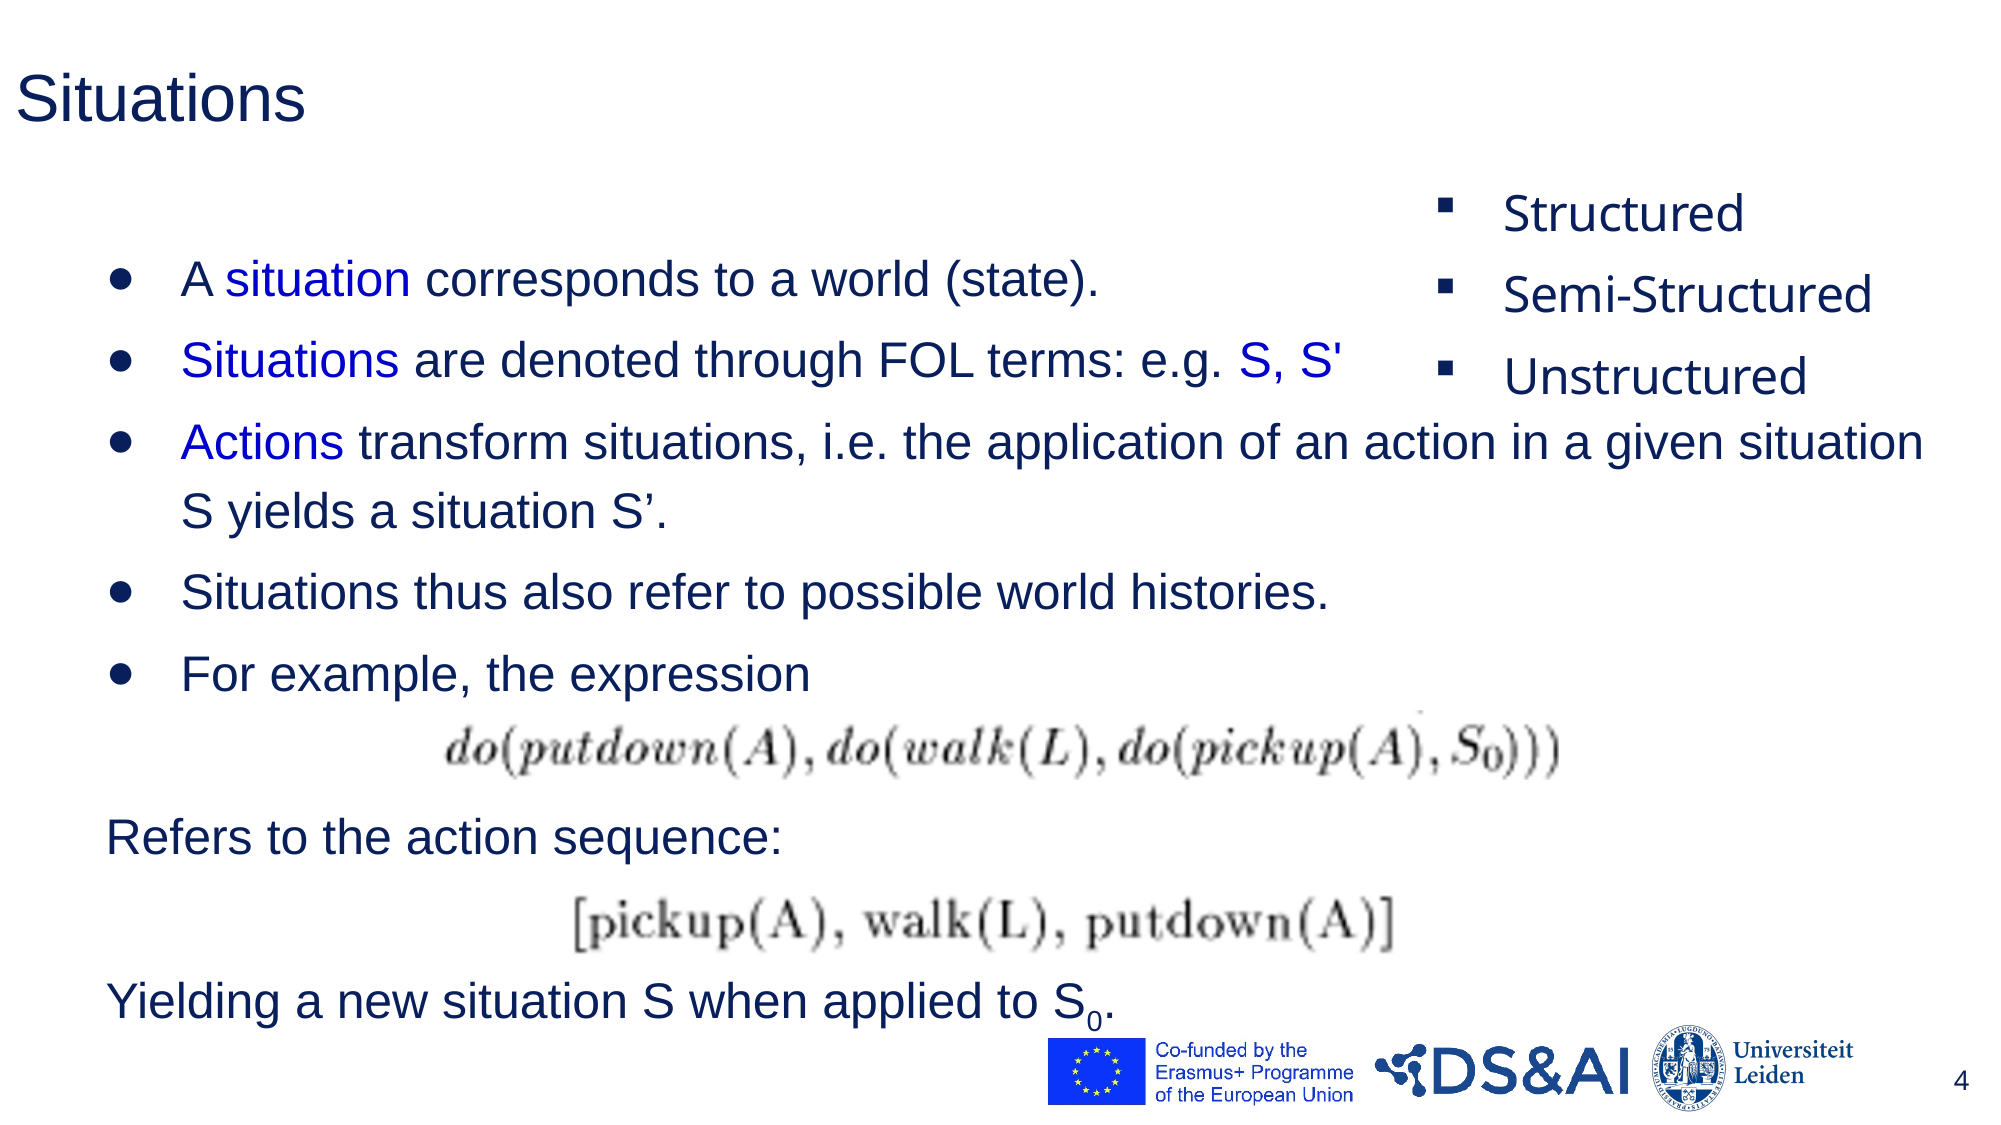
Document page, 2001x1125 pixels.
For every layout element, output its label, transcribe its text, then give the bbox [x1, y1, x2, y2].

list Structured Semi-Structured Unstructured [1388, 156, 1938, 391]
title Situations [0, 10, 2000, 180]
list A situation corresponds to a world (state). Situations are denoted through FOL terms: e.g. S, S' Actions transform situations, i.e. the application of an action in a given situation S yields a situation S’. Situations thus also refer to possible world histories. For example, the expression Refers to the action sequence: Yielding a new situation S when applied to S0. [47, 221, 1953, 1013]
picture [569, 887, 1403, 959]
picture [1031, 1013, 1857, 1125]
picture [440, 709, 1560, 780]
slide_number 4 [1936, 1049, 1985, 1115]
